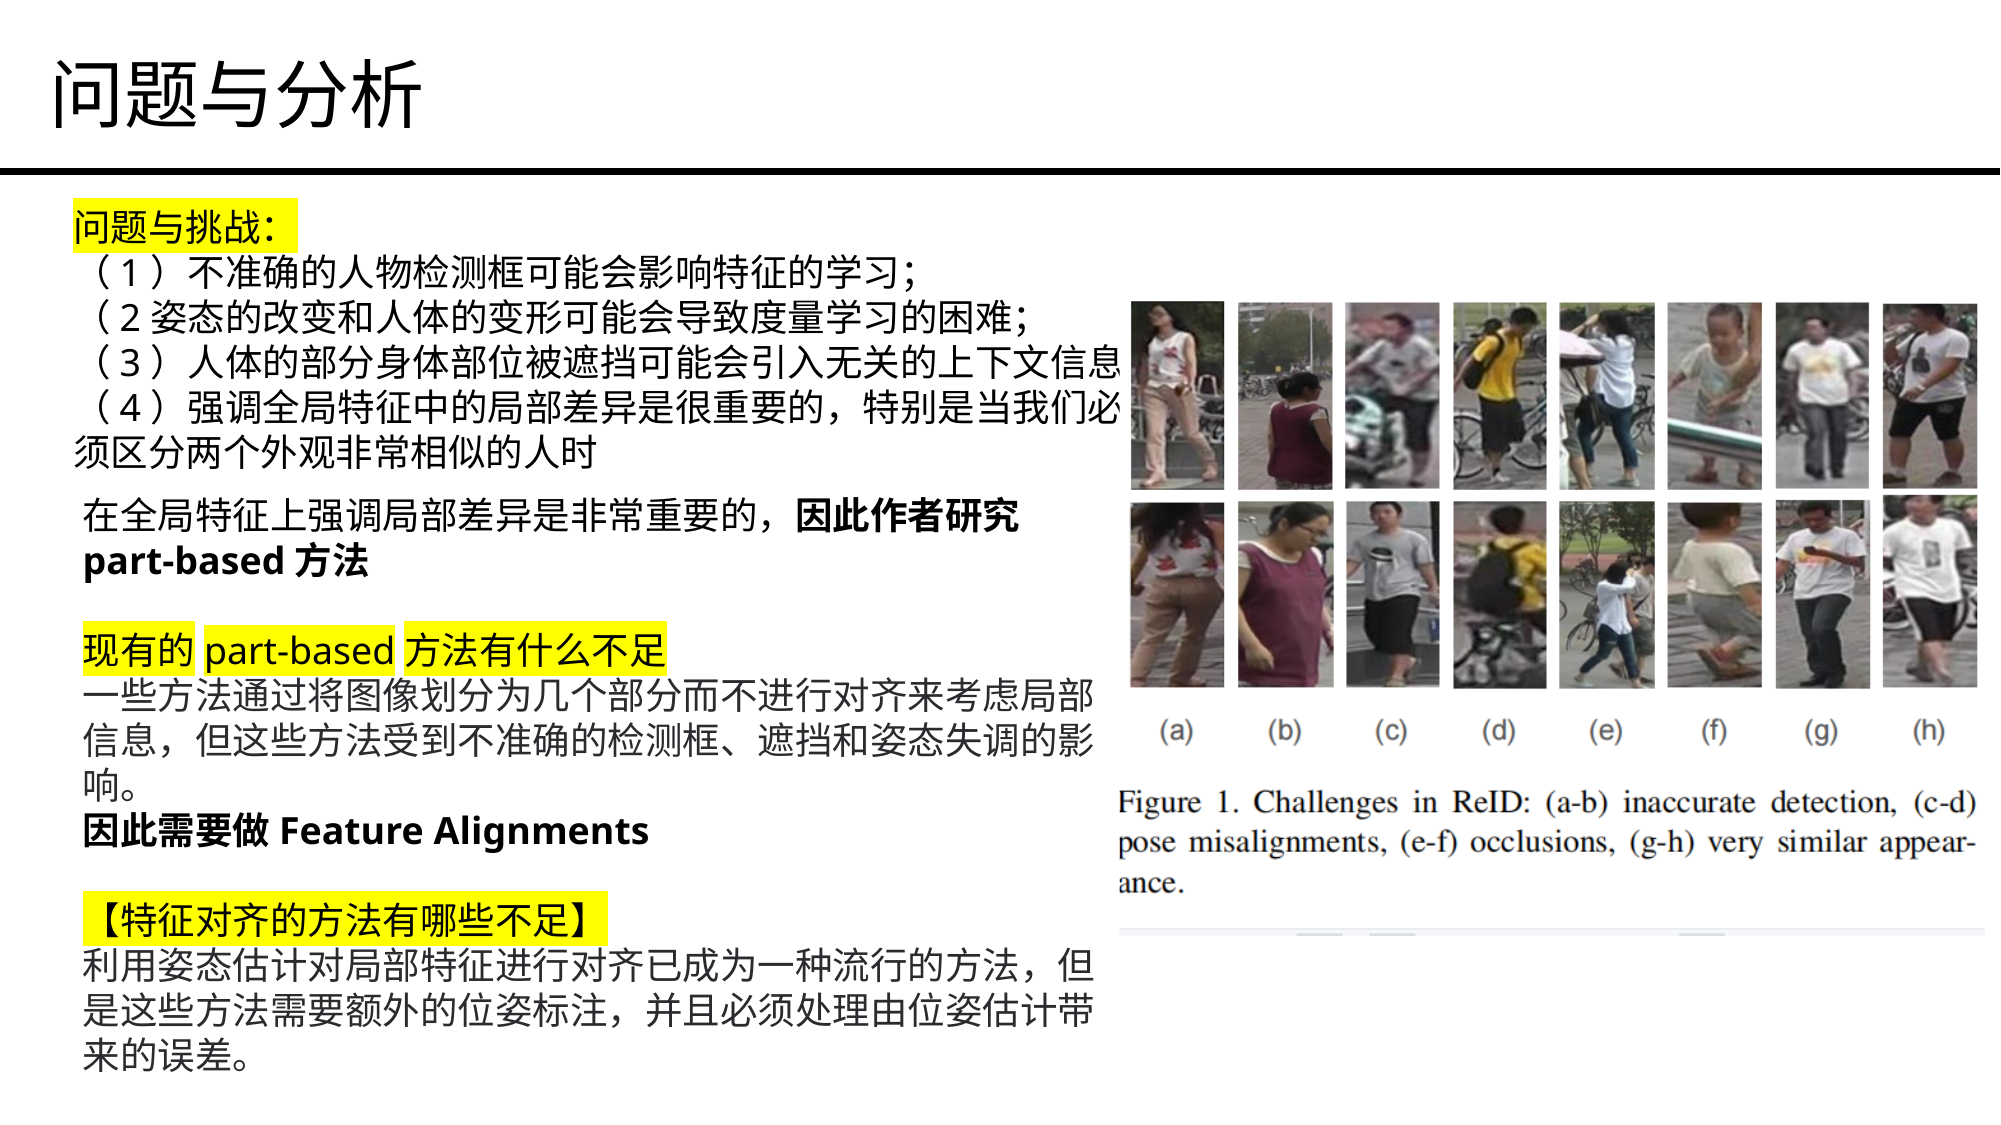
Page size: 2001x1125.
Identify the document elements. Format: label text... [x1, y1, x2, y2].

text_box 问题与挑战： （1）不准确的人物检测框可能会影响特征的学习； （2姿态的改变和人体的变形可能会导致度量学习的困难； （3）人体的部分身体部位被遮挡可能会引入无关的上下文信息； （4）强调全局特征中的局部差异是很重要的，特别是当我们必须区分两个外观非常相似的人时 [58, 197, 1178, 482]
text_box 在全局特征上强调局部差异是非常重要的，因此作者研究part-based方法 现有的part-based方法有什么不足 一些方法通过将图像划分为几个部分而不进行对齐来考虑局部信息，但这些方法受到不准确的检测框、遮挡和姿态失调的影响。 因此需要做Feature Alignments 【特征对齐的方法有哪些不足】 利用姿态估计对局部特征进行对齐已成为一种流行的方法，但是这些方法需要额外的位姿标注，并且必须处理由位姿估计带来的误差。 [67, 484, 1120, 1085]
text_box 问题与分析 [34, 40, 440, 145]
picture [1119, 230, 1985, 936]
